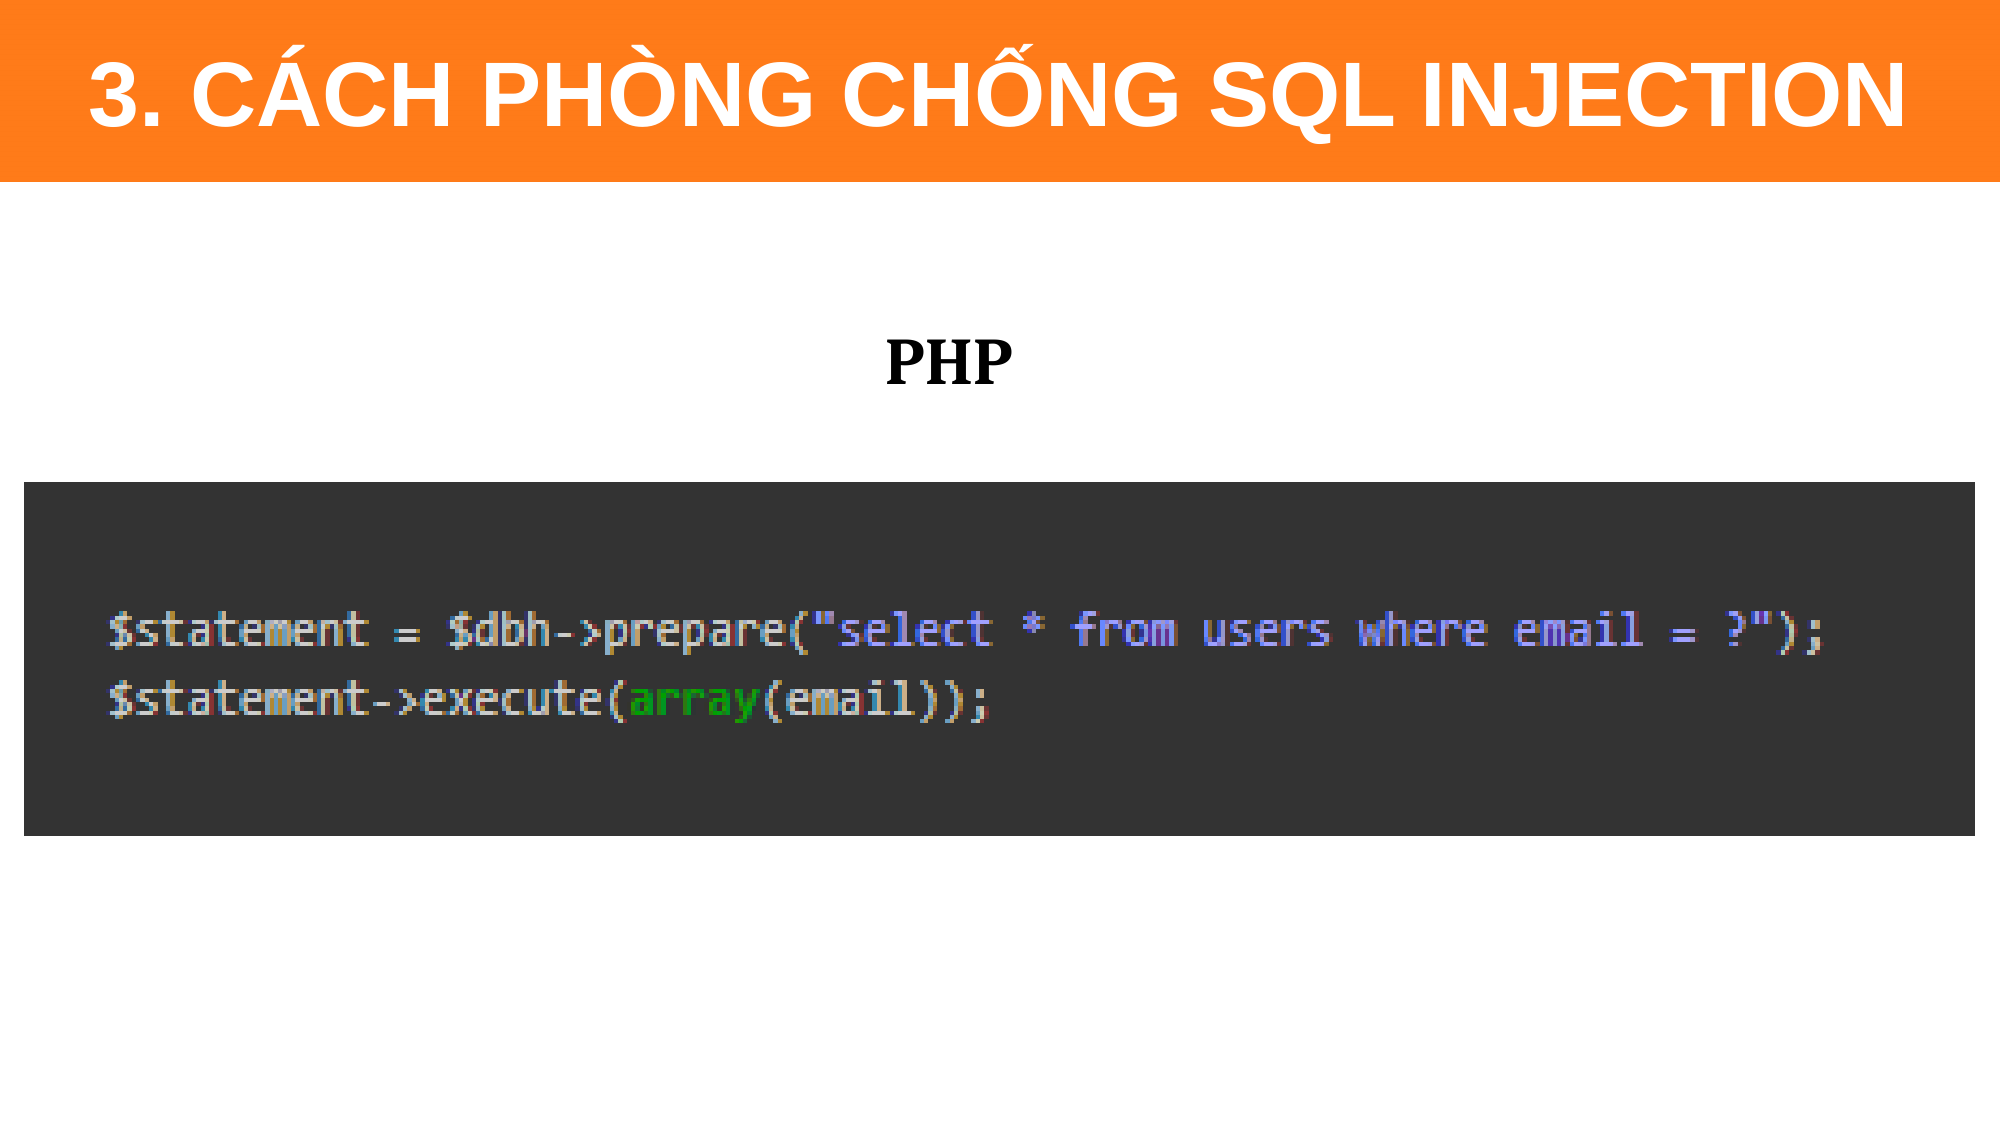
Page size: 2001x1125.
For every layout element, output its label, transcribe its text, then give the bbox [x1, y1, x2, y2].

text_box [0, 0, 2000, 182]
text_box 3. CÁCH PHÒNG CHỐNG SQL INJECTION [73, 27, 2000, 153]
picture [16, 474, 1975, 836]
text_box PHP [871, 310, 1028, 405]
